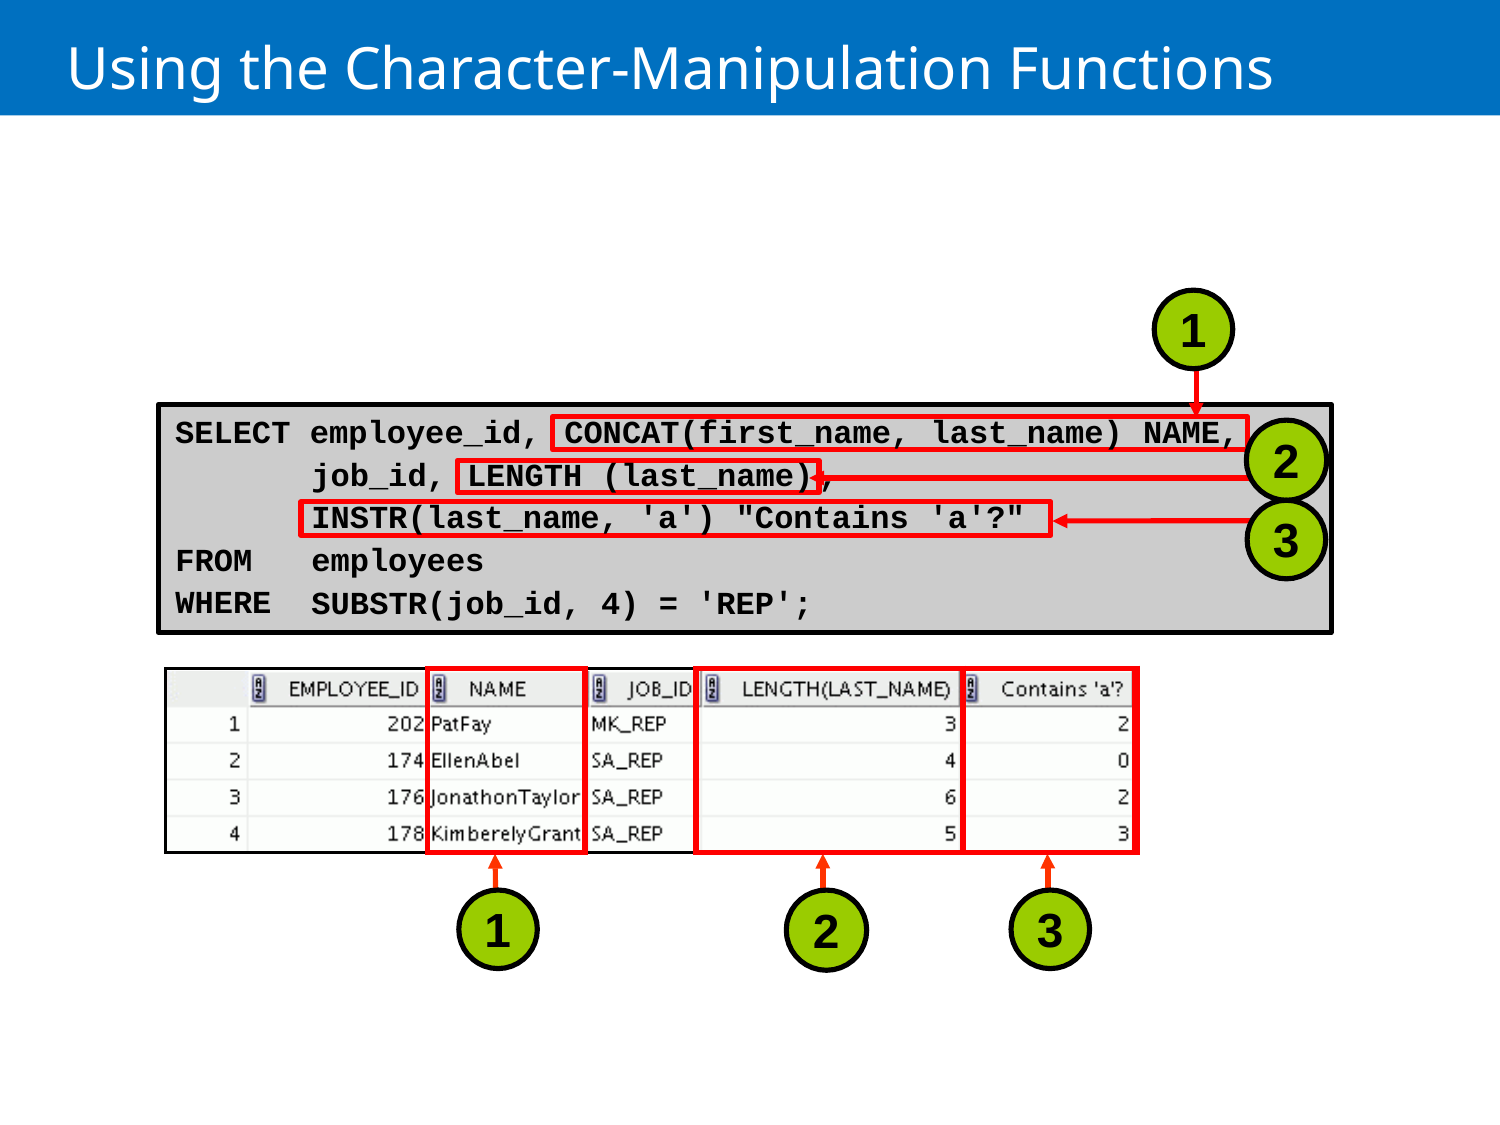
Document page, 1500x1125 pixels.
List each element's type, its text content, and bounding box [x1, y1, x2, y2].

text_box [783, 887, 870, 973]
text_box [1244, 497, 1329, 582]
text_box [167, 671, 1135, 972]
title Using the Character-Manipulation Functions [64, 0, 1436, 161]
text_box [155, 401, 1334, 635]
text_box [456, 887, 540, 972]
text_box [1151, 287, 1236, 372]
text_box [808, 360, 1330, 529]
